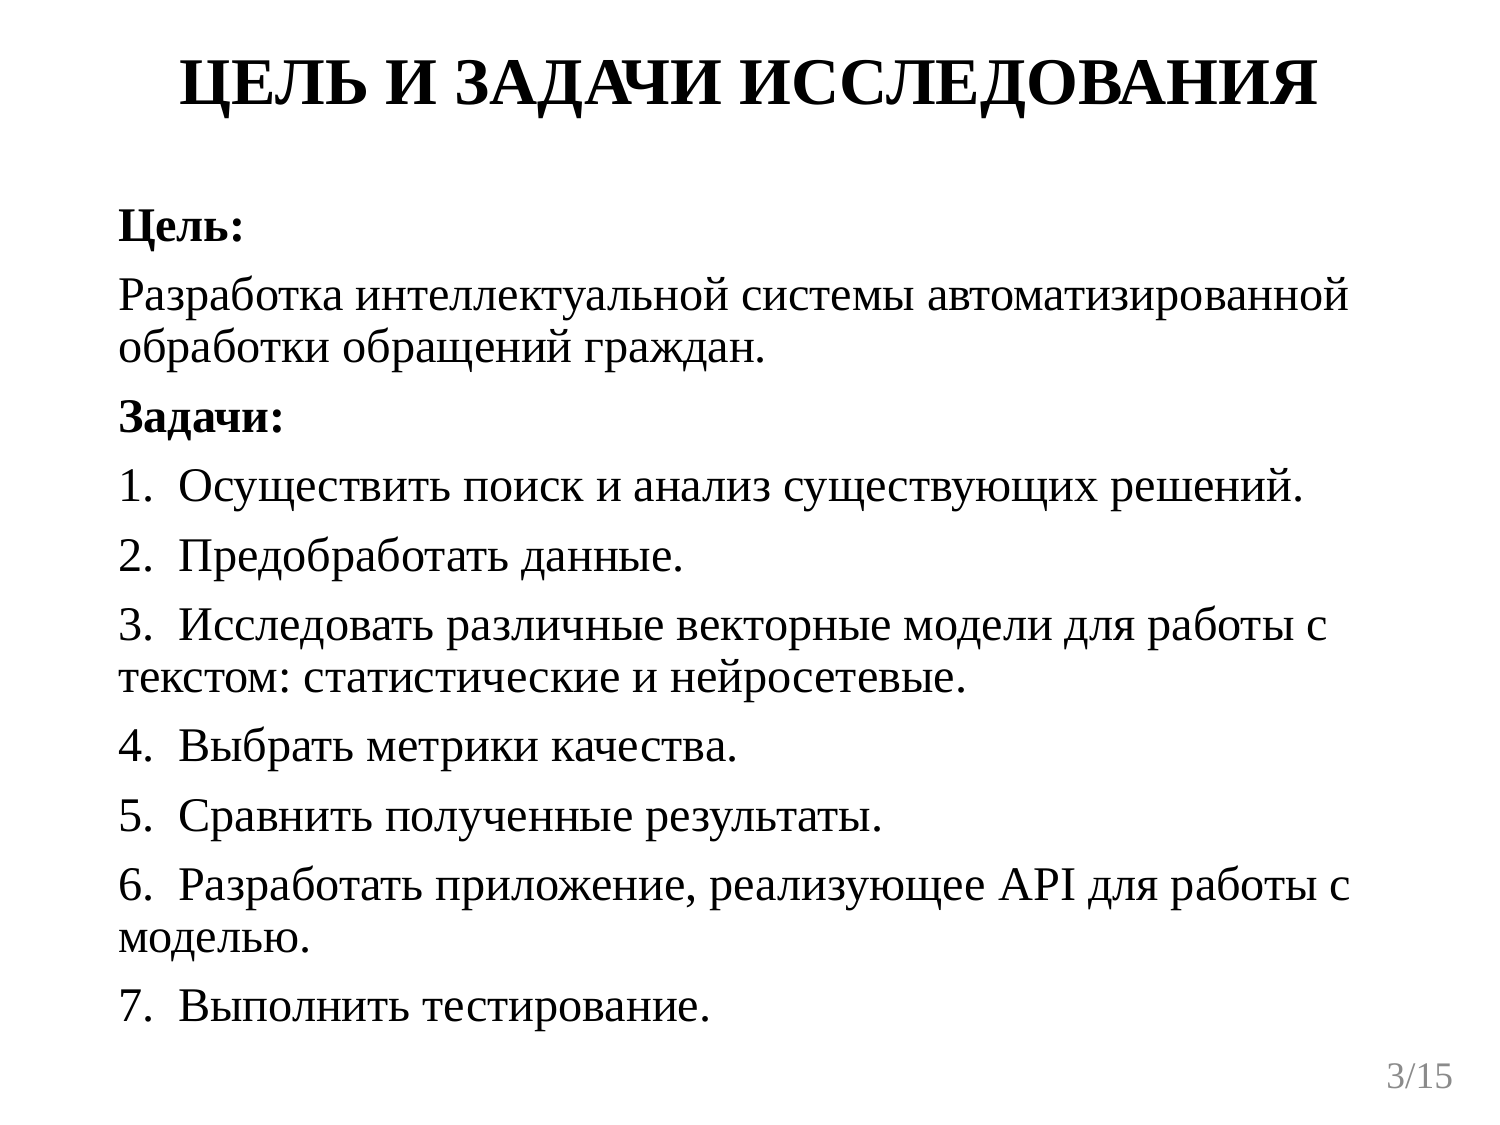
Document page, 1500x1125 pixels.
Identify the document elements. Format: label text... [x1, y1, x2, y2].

title ЦЕЛЬ И ЗАДАЧИ ИССЛЕДОВАНИЯ [103, 24, 1397, 141]
slide_number 3/15 [1130, 1043, 1469, 1104]
list Цель: Разработка интеллектуальной системы автоматизированной обработки обращений граждан. Задачи: 1. Осуществить поиск и анализ существующих решений. 2. Предобработать данные. 3. Исследовать различные векторные модели для работы с текстом: статистические и нейросетевые. 4. Выбрать метрики качества. 5. Сравнить полученные результаты. 6. Разработать приложение, реализующее API для работы с моделью. 7. Выполнить тестирование. [103, 192, 1397, 1043]
